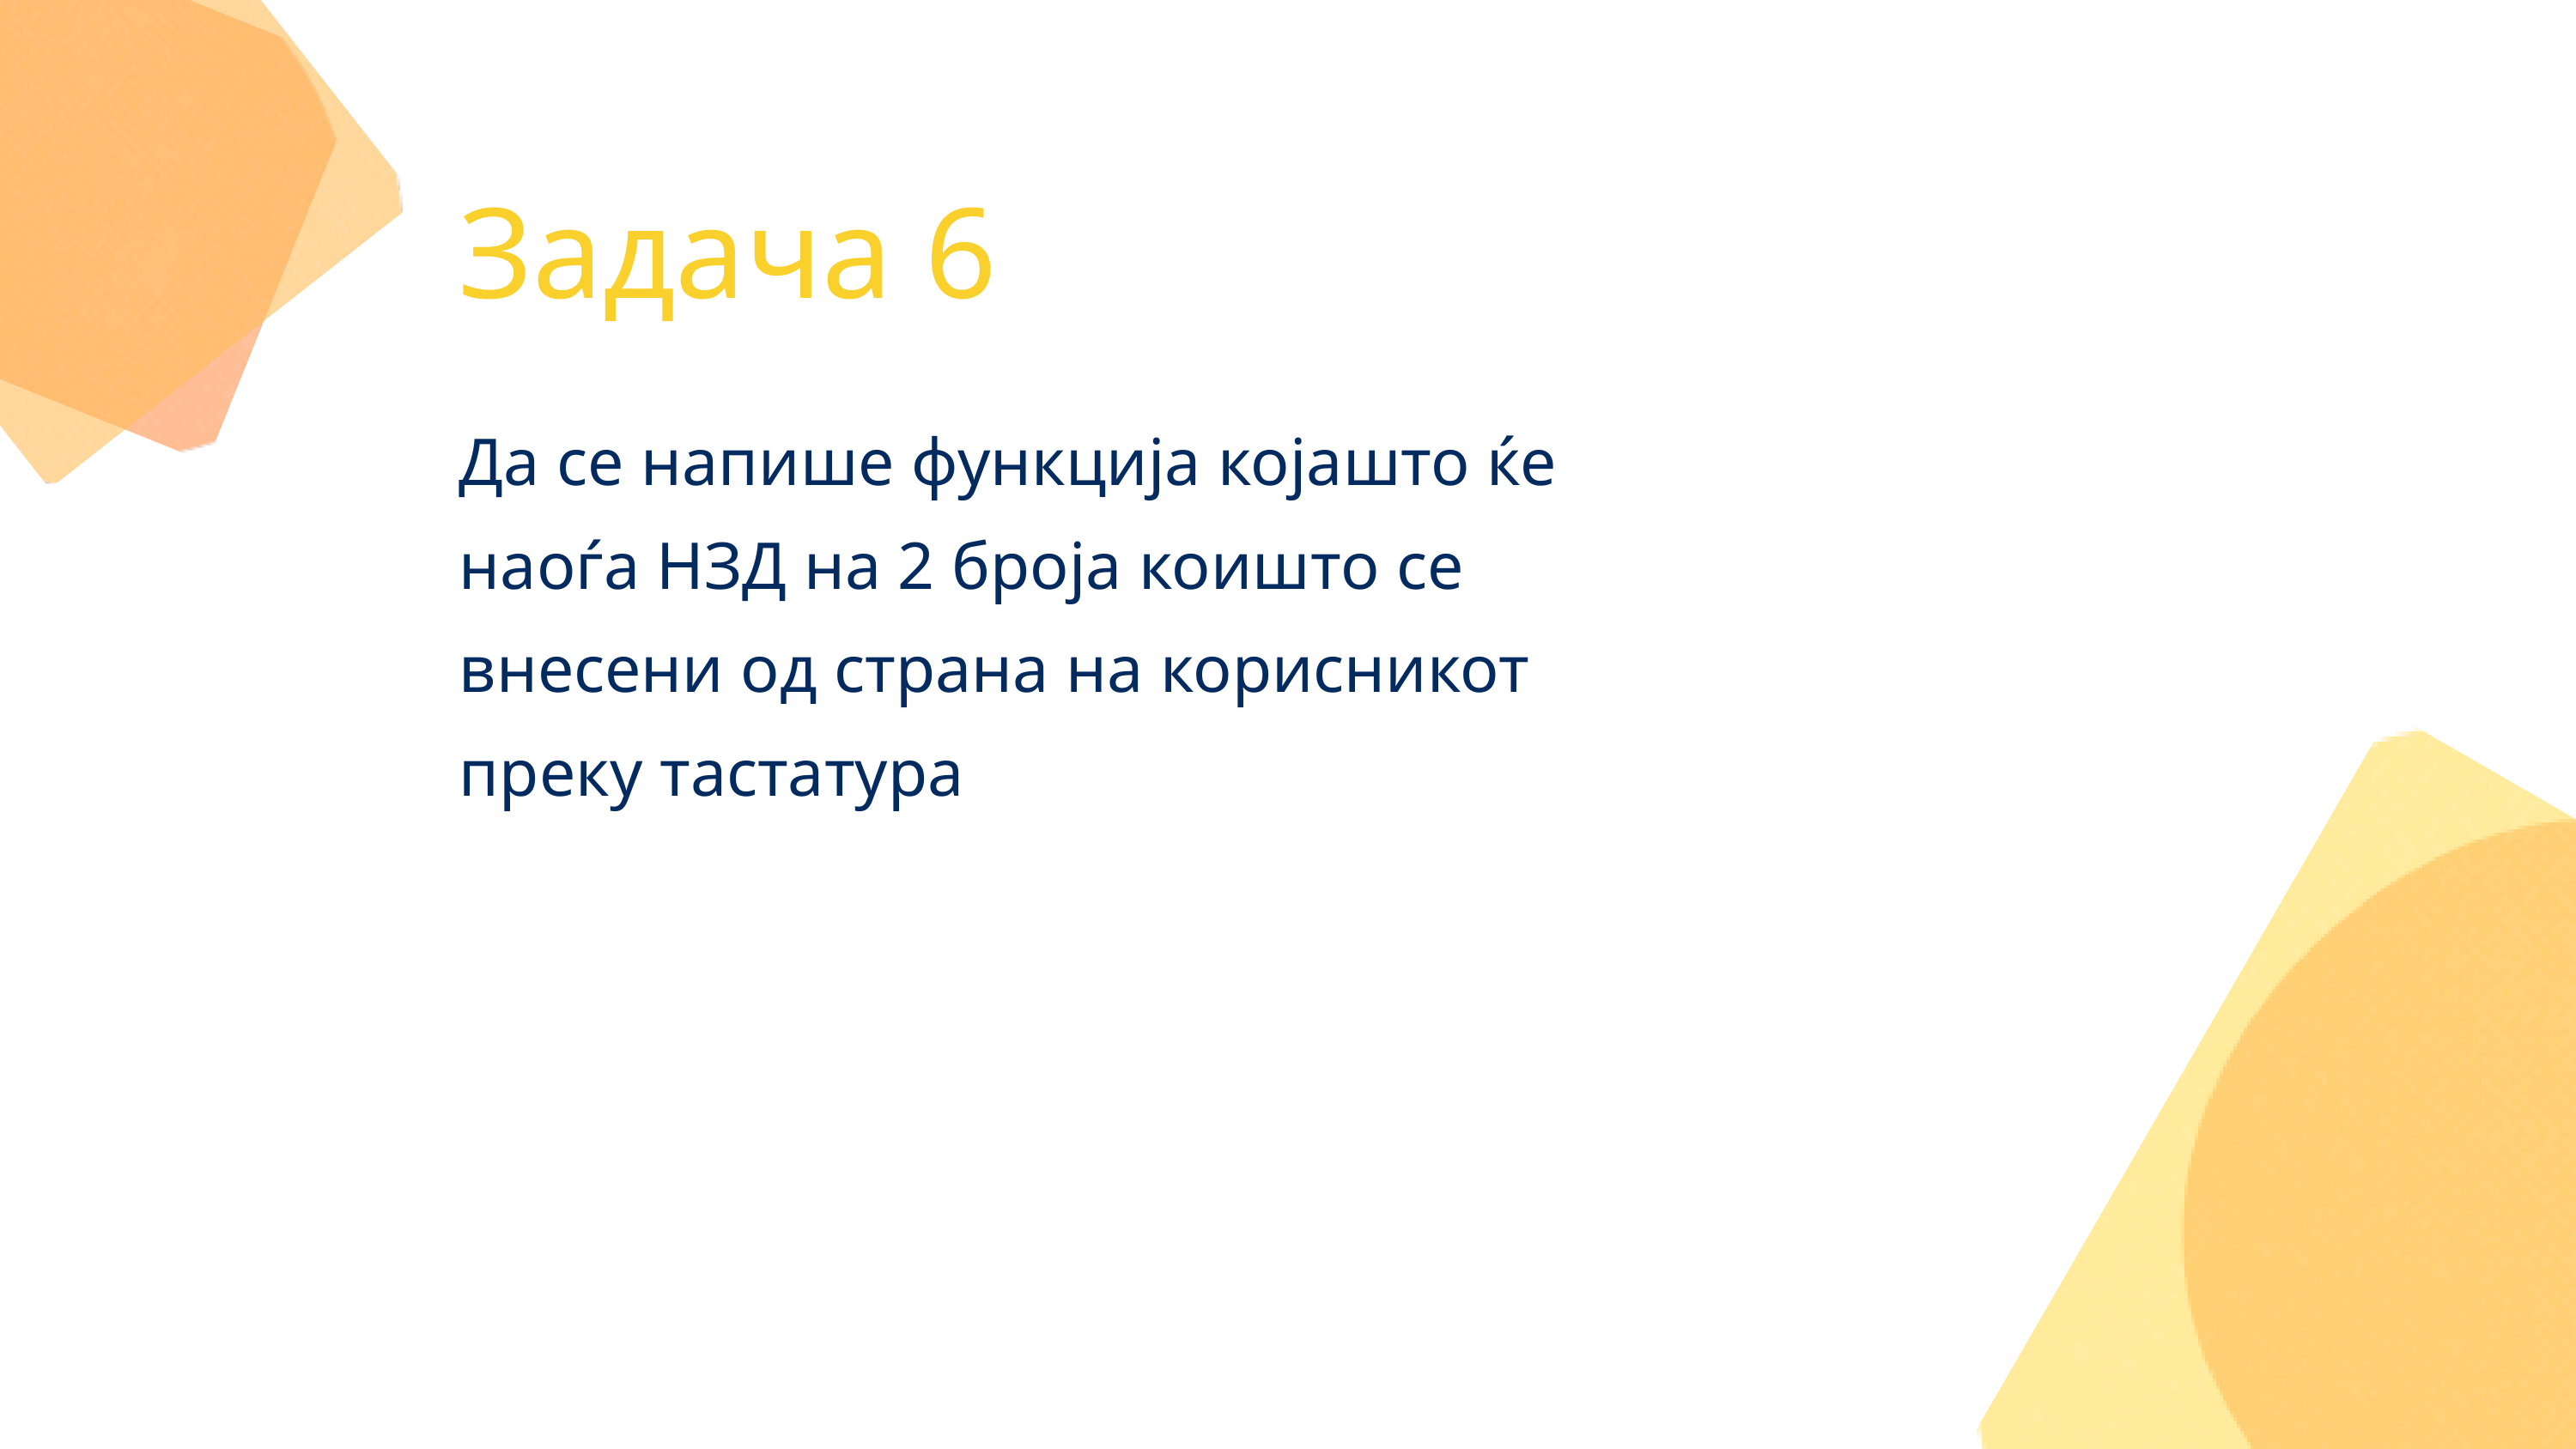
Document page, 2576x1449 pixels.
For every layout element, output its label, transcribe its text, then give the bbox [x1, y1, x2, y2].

text_box [295, 42, 365, 112]
text_box [1965, 1105, 2164, 1449]
text_box Задача 6 [459, 198, 1839, 324]
text_box Да се напише функција којашто ќе наоѓа НЗД на 2 броја коишто се внесени од страна на корисникот преку тастатура [459, 395, 1696, 809]
text_box [0, 0, 418, 489]
text_box [2164, 815, 2576, 1449]
text_box [2330, 712, 2570, 815]
text_box [126, 322, 264, 463]
